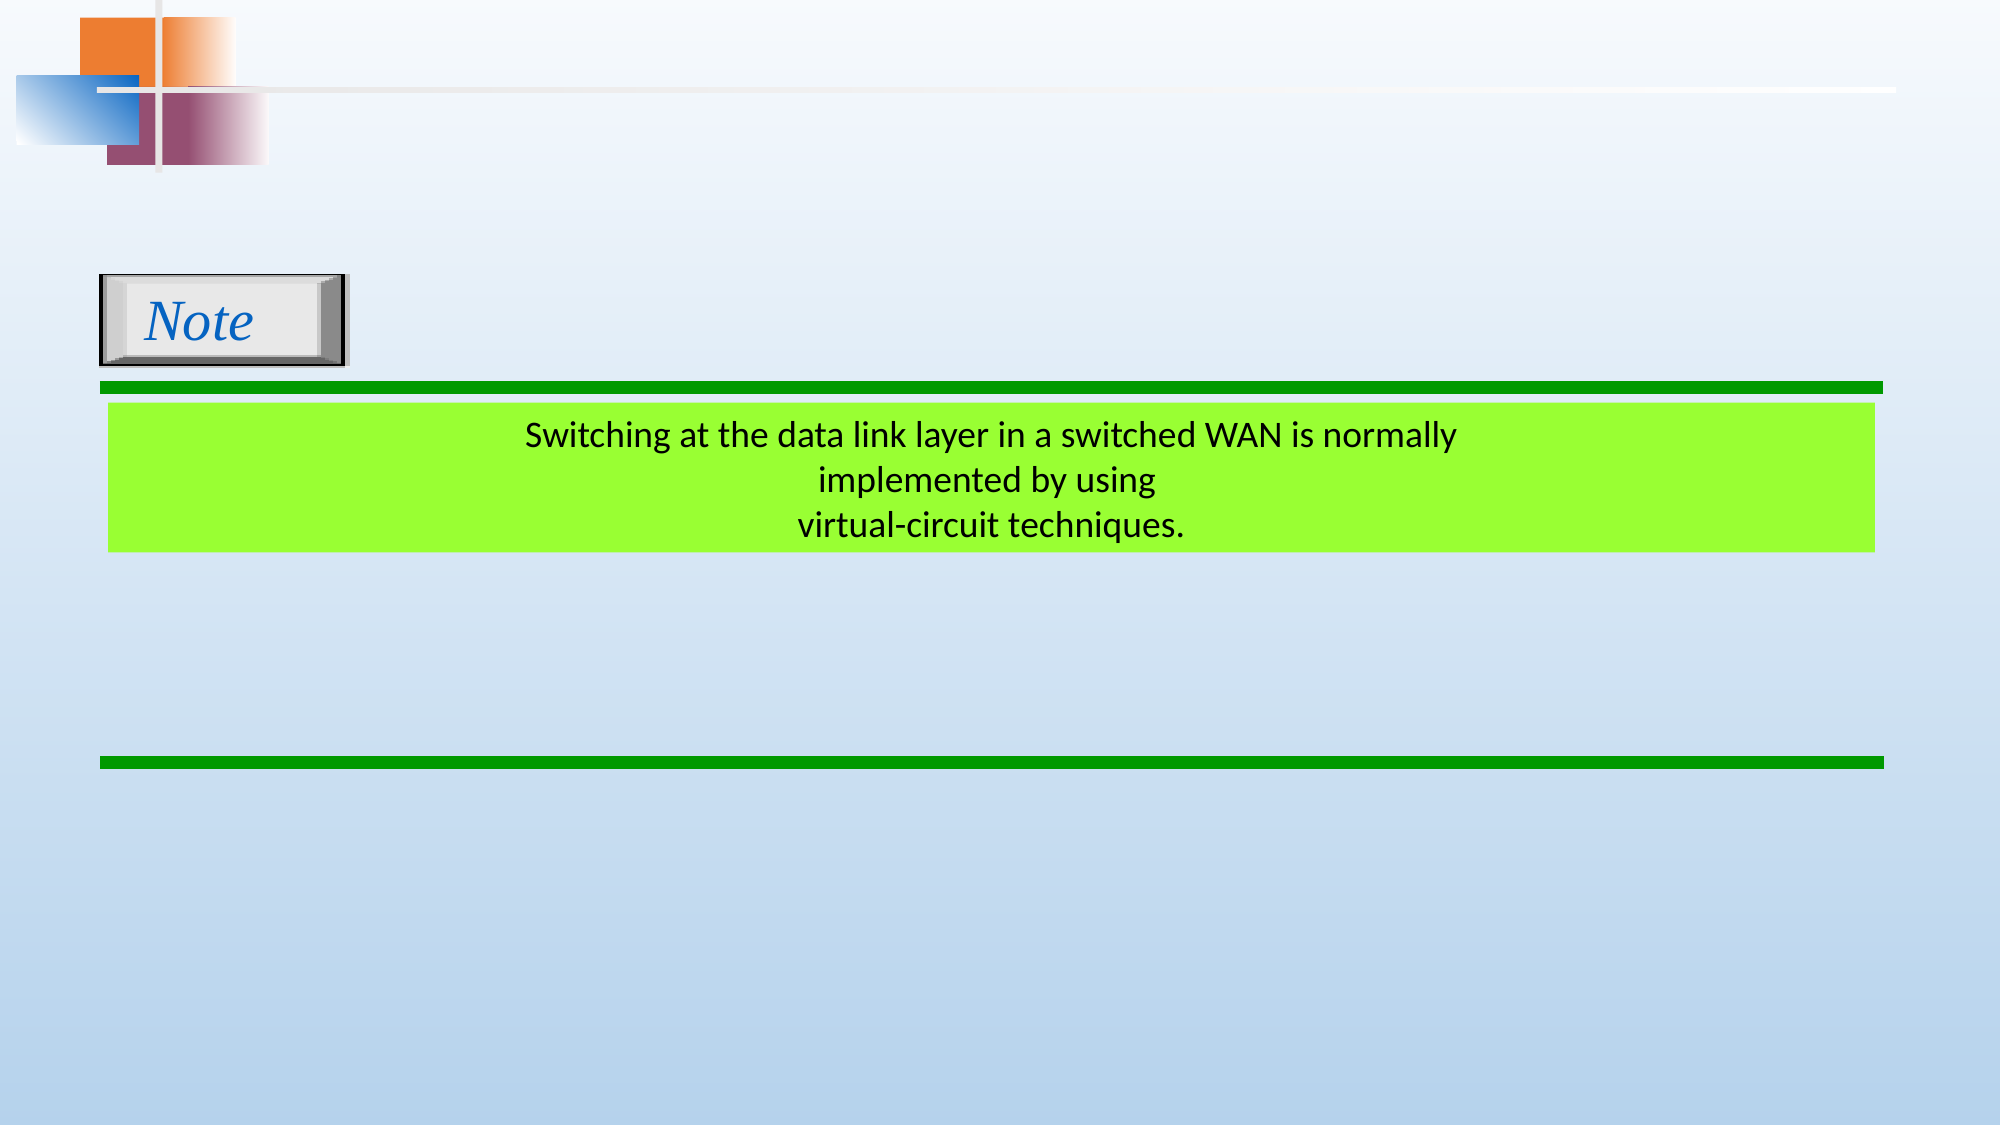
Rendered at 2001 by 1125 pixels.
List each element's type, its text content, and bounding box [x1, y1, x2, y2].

text_box [155, 93, 163, 173]
text_box [188, 93, 269, 165]
text_box [163, 17, 236, 86]
text_box Switching at the data link layer in a switched WAN is normally implemented by using virtual-circuit techniques. [108, 402, 1875, 553]
text_box [107, 93, 155, 165]
text_box [80, 17, 155, 86]
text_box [99, 274, 351, 369]
text_box [96, 87, 1897, 93]
text_box [155, 0, 163, 87]
text_box [16, 75, 140, 145]
text_box [163, 93, 188, 165]
